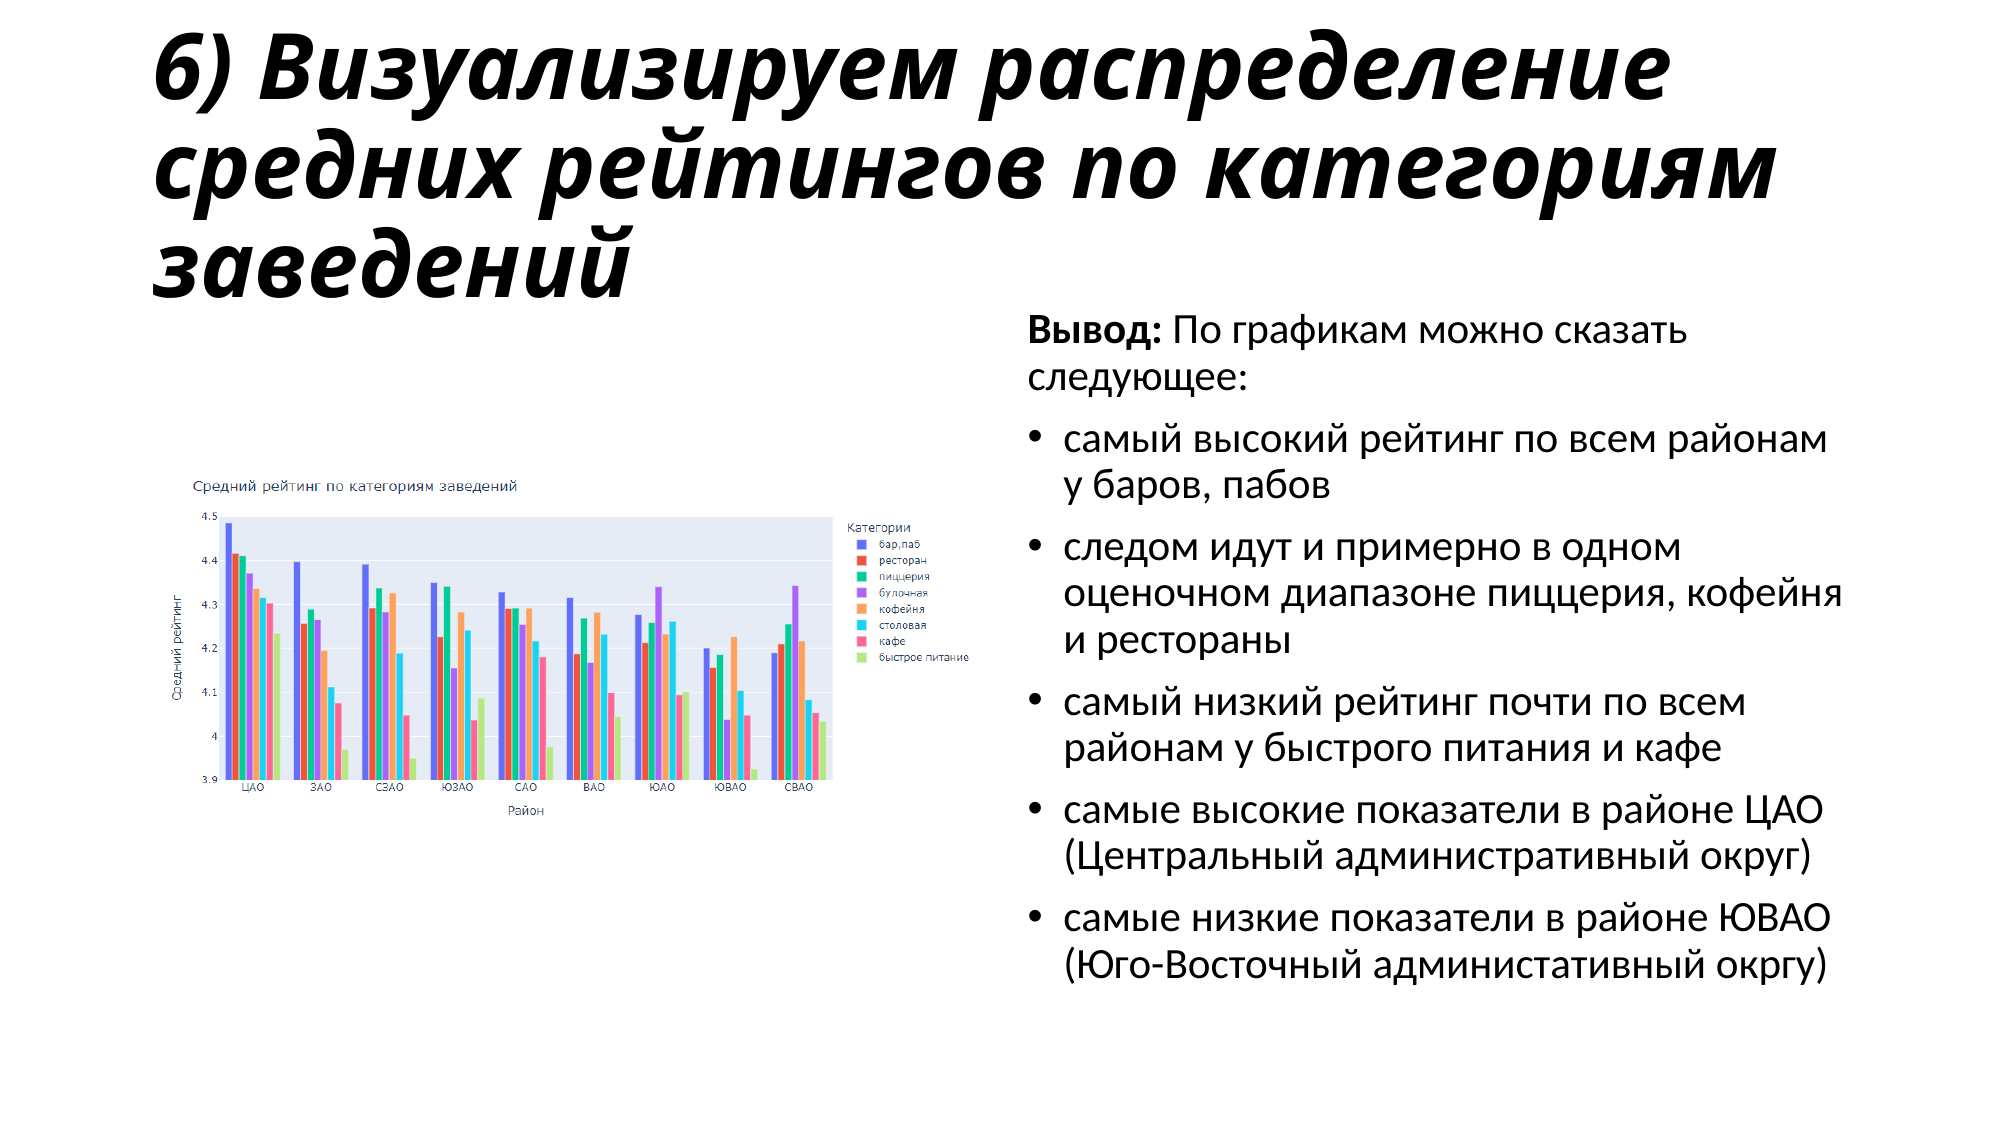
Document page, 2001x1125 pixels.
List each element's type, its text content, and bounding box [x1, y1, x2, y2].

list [137, 467, 988, 845]
title 6) Визуализируем распределение средних рейтингов по категориям заведений [137, 59, 1863, 278]
list Вывод: По графикам можно сказать следующее: самый высокий рейтинг по всем районам у баров, пабов следом идут и примерно в одном оценочном диапазоне пиццерия, кофейня и рестораны самый низкий рейтинг почти по всем районам у быстрого питания и кафе самые высокие показатели в районе ЦАО (Центральный административный округ) самые низкие показатели в районе ЮВАО (Юго-Восточный администативный окргу) [1012, 299, 1863, 1014]
